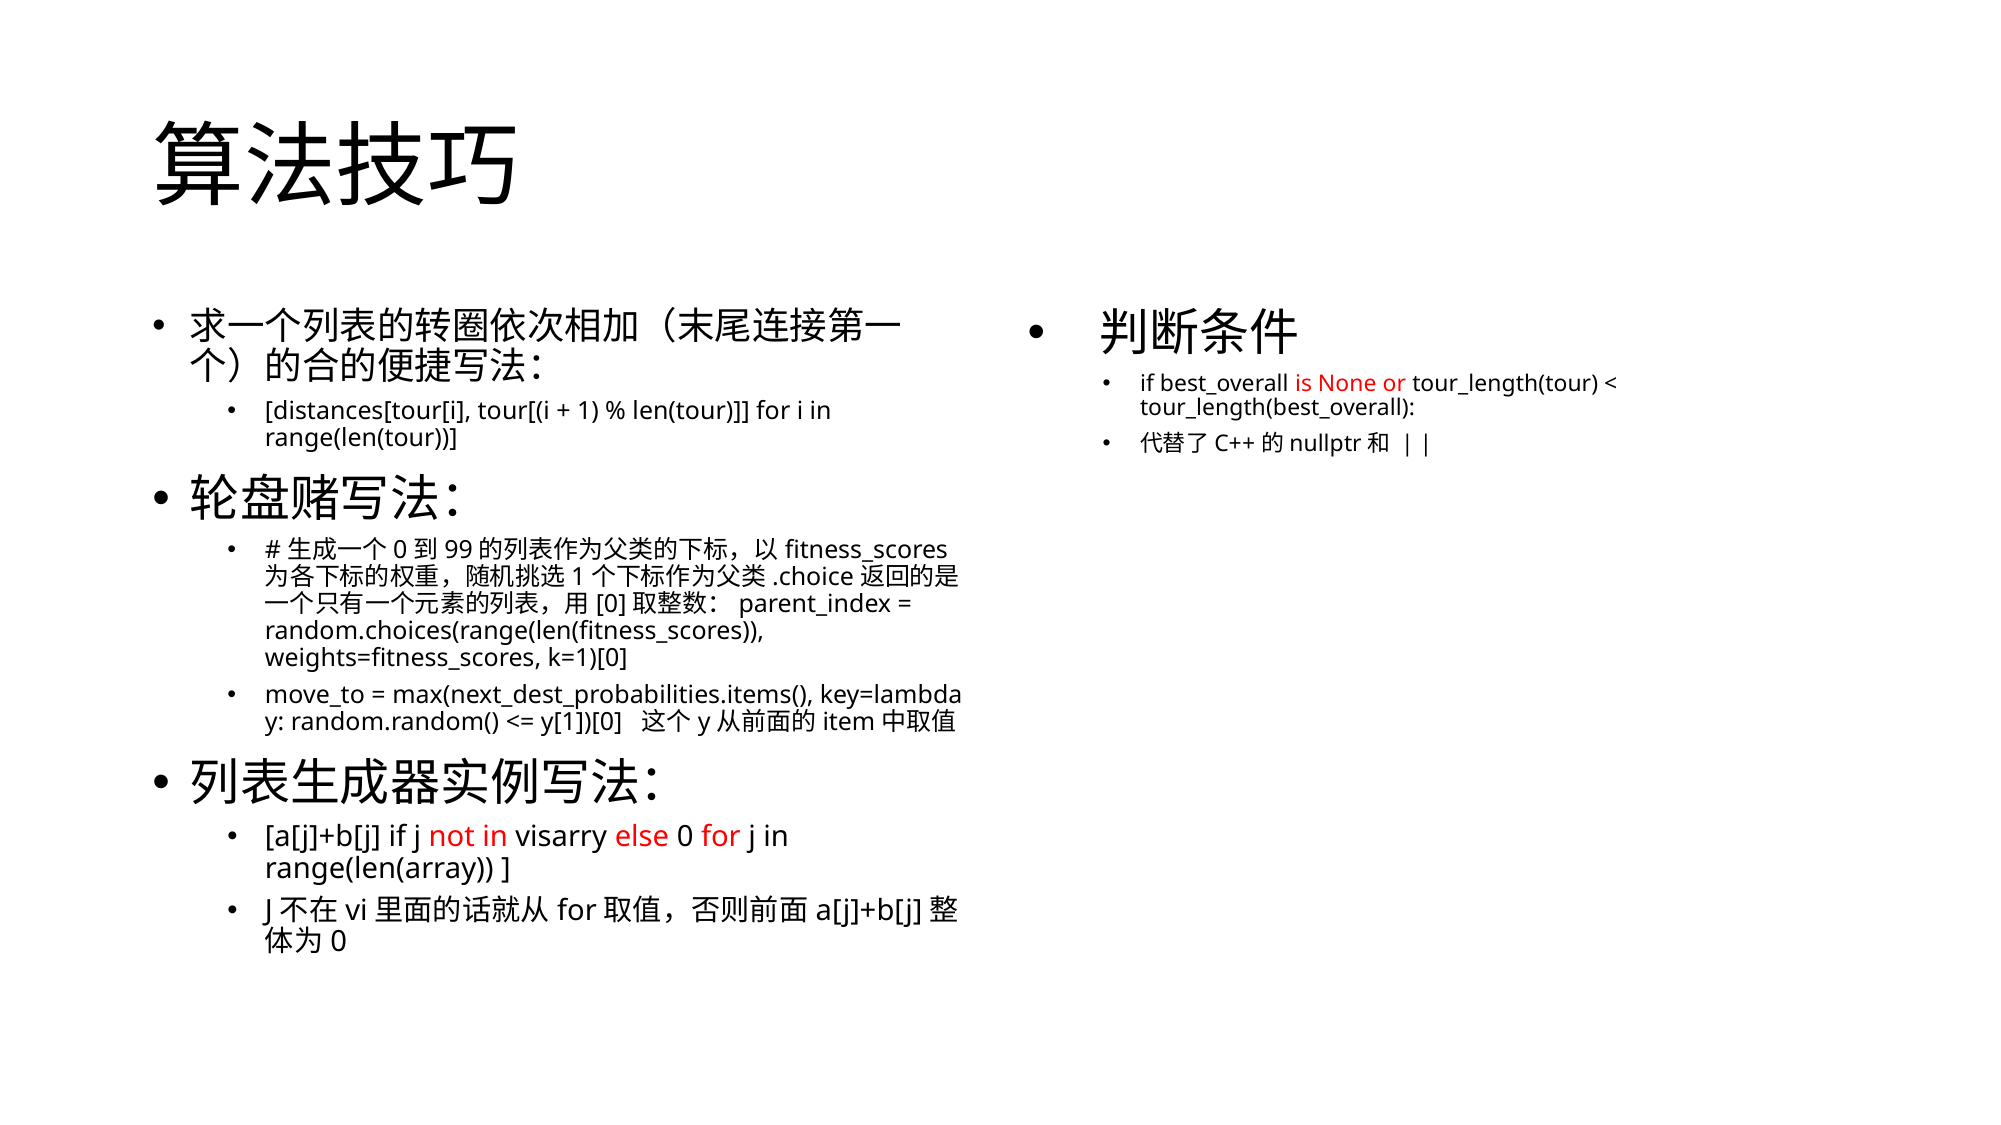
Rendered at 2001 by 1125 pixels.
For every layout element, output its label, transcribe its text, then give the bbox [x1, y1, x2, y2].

list 求一个列表的转圈依次相加（末尾连接第一个）的合的便捷写法： [distances[tour[i], tour[(i + 1) % len(tour)]] for i in range(len(tour))] 轮盘赌写法： #生成一个0到99的列表作为父类的下标，以fitness_scores为各下标的权重，随机挑选1个下标作为父类.choice返回的是一个只有一个元素的列表，用[0]取整数：parent_index = random.choices(range(len(fitness_scores)), weights=fitness_scores, k=1)[0] move_to = max(next_dest_probabilities.items(), key=lambda y: random.random() <= y[1])[0] 这个y从前面的item中取值 列表生成器实例写法： [a[j]+b[j] if j not in visarry else 0 for j in range(len(array)) ] J不在vi里面的话就从for取值，否则前面a[j]+b[j]整体为0 [137, 299, 988, 1014]
title 算法技巧 [137, 59, 1863, 278]
list 判断条件 if best_overall is None or tour_length(tour) < tour_length(best_overall): 代替了C++的nullptr和 | | [1012, 299, 1863, 1014]
